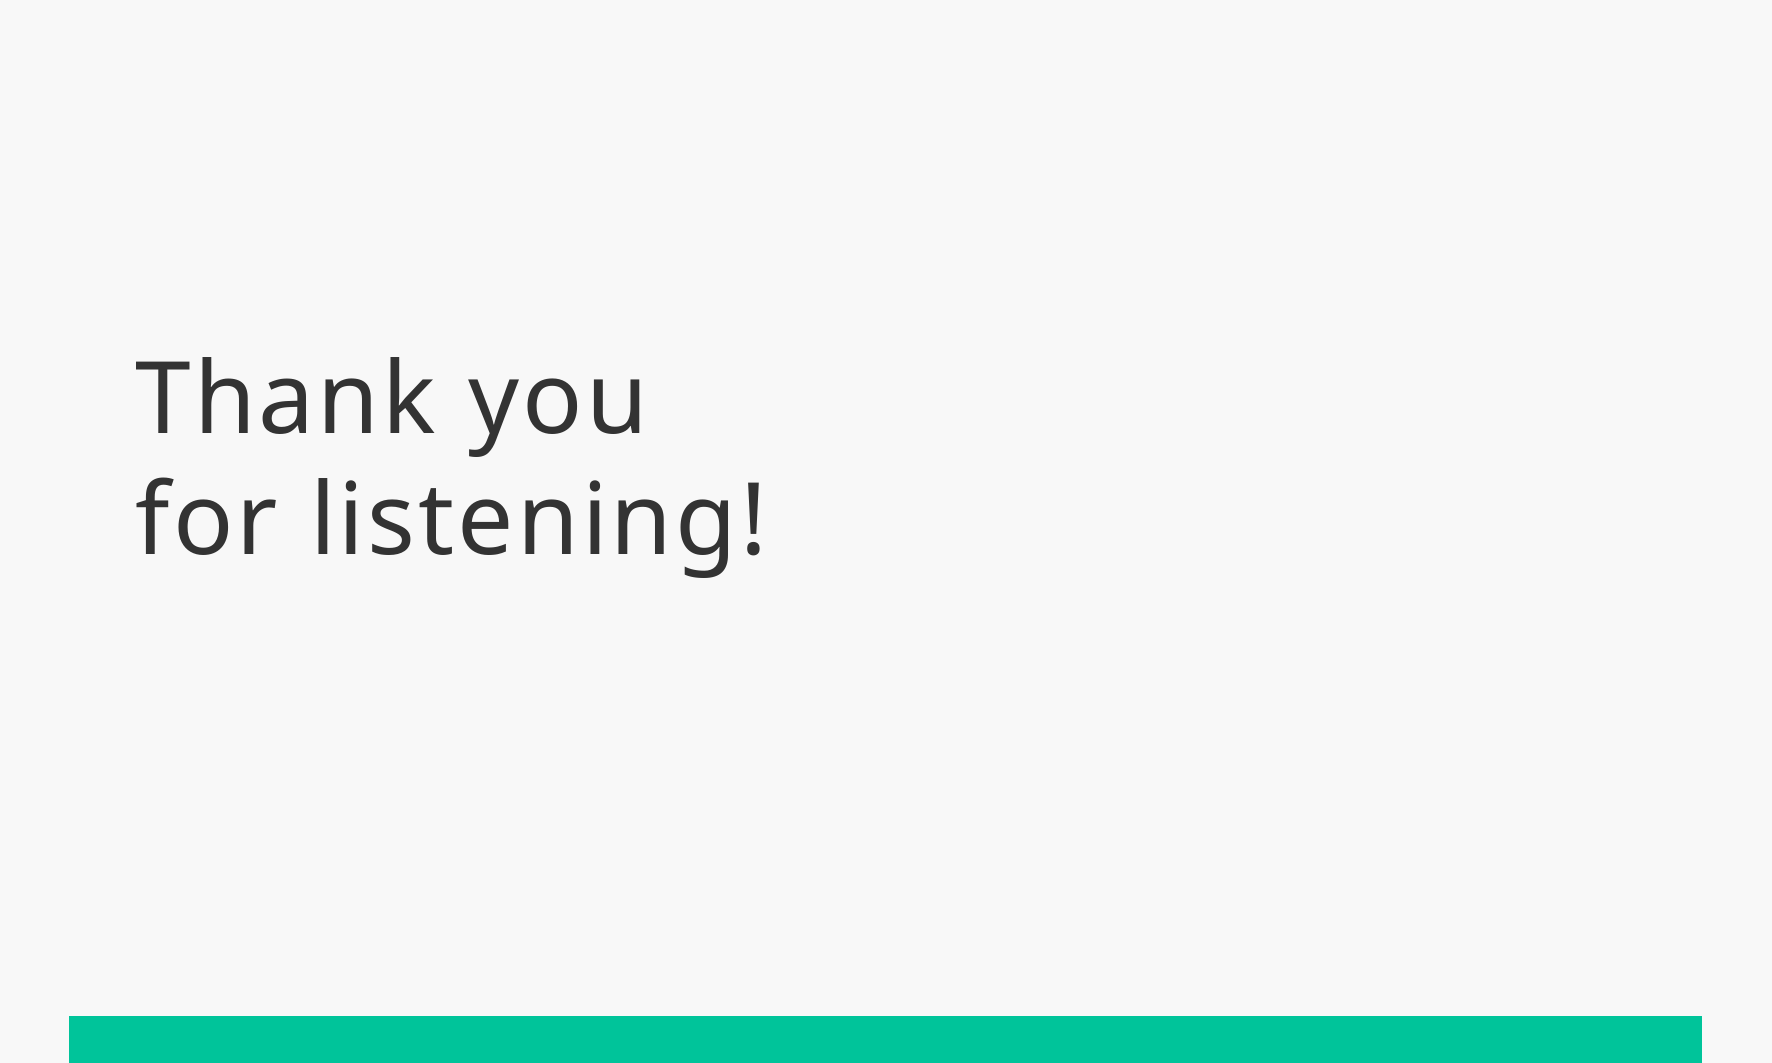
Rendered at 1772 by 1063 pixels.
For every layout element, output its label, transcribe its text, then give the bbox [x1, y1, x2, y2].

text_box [68, 1015, 1703, 1063]
text_box Thank you for listening! [135, 332, 1046, 575]
